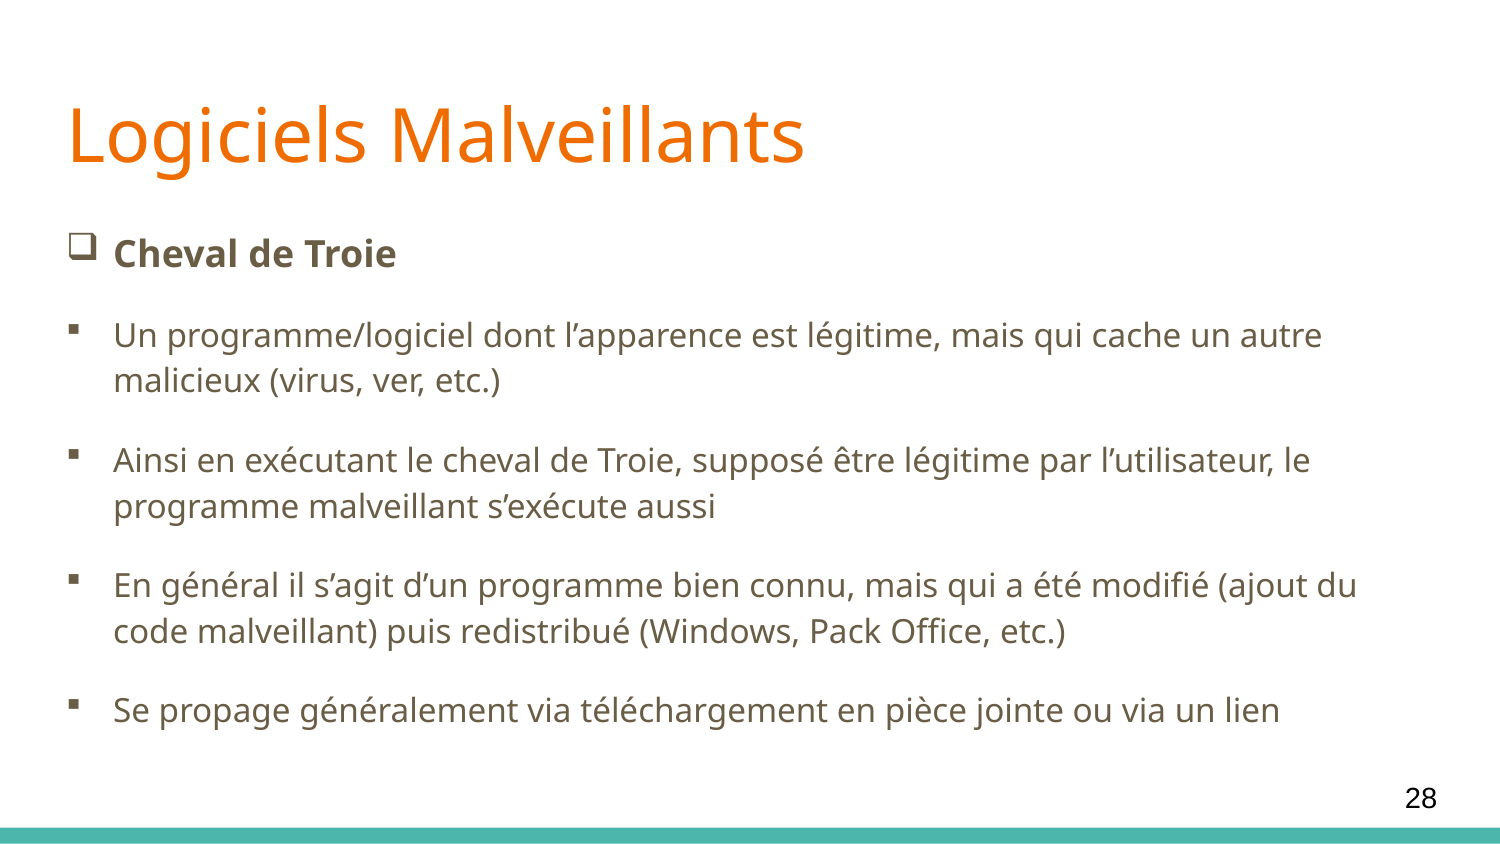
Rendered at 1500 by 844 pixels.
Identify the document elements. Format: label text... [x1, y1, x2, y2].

list Cheval de Troie Un programme/logiciel dont l’apparence est légitime, mais qui cache un autre malicieux (virus, ver, etc.) Ainsi en exécutant le cheval de Troie, supposé être légitime par l’utilisateur, le programme malveillant s’exécute aussi En général il s’agit d’un programme bien connu, mais qui a été modifié (ajout du code malveillant) puis redistribué (Windows, Pack Office, etc.) Se propage généralement via téléchargement en pièce jointe ou via un lien [51, 207, 1449, 750]
title Logiciels Malveillants [51, 72, 1449, 189]
slide_number 28 [1389, 764, 1480, 830]
